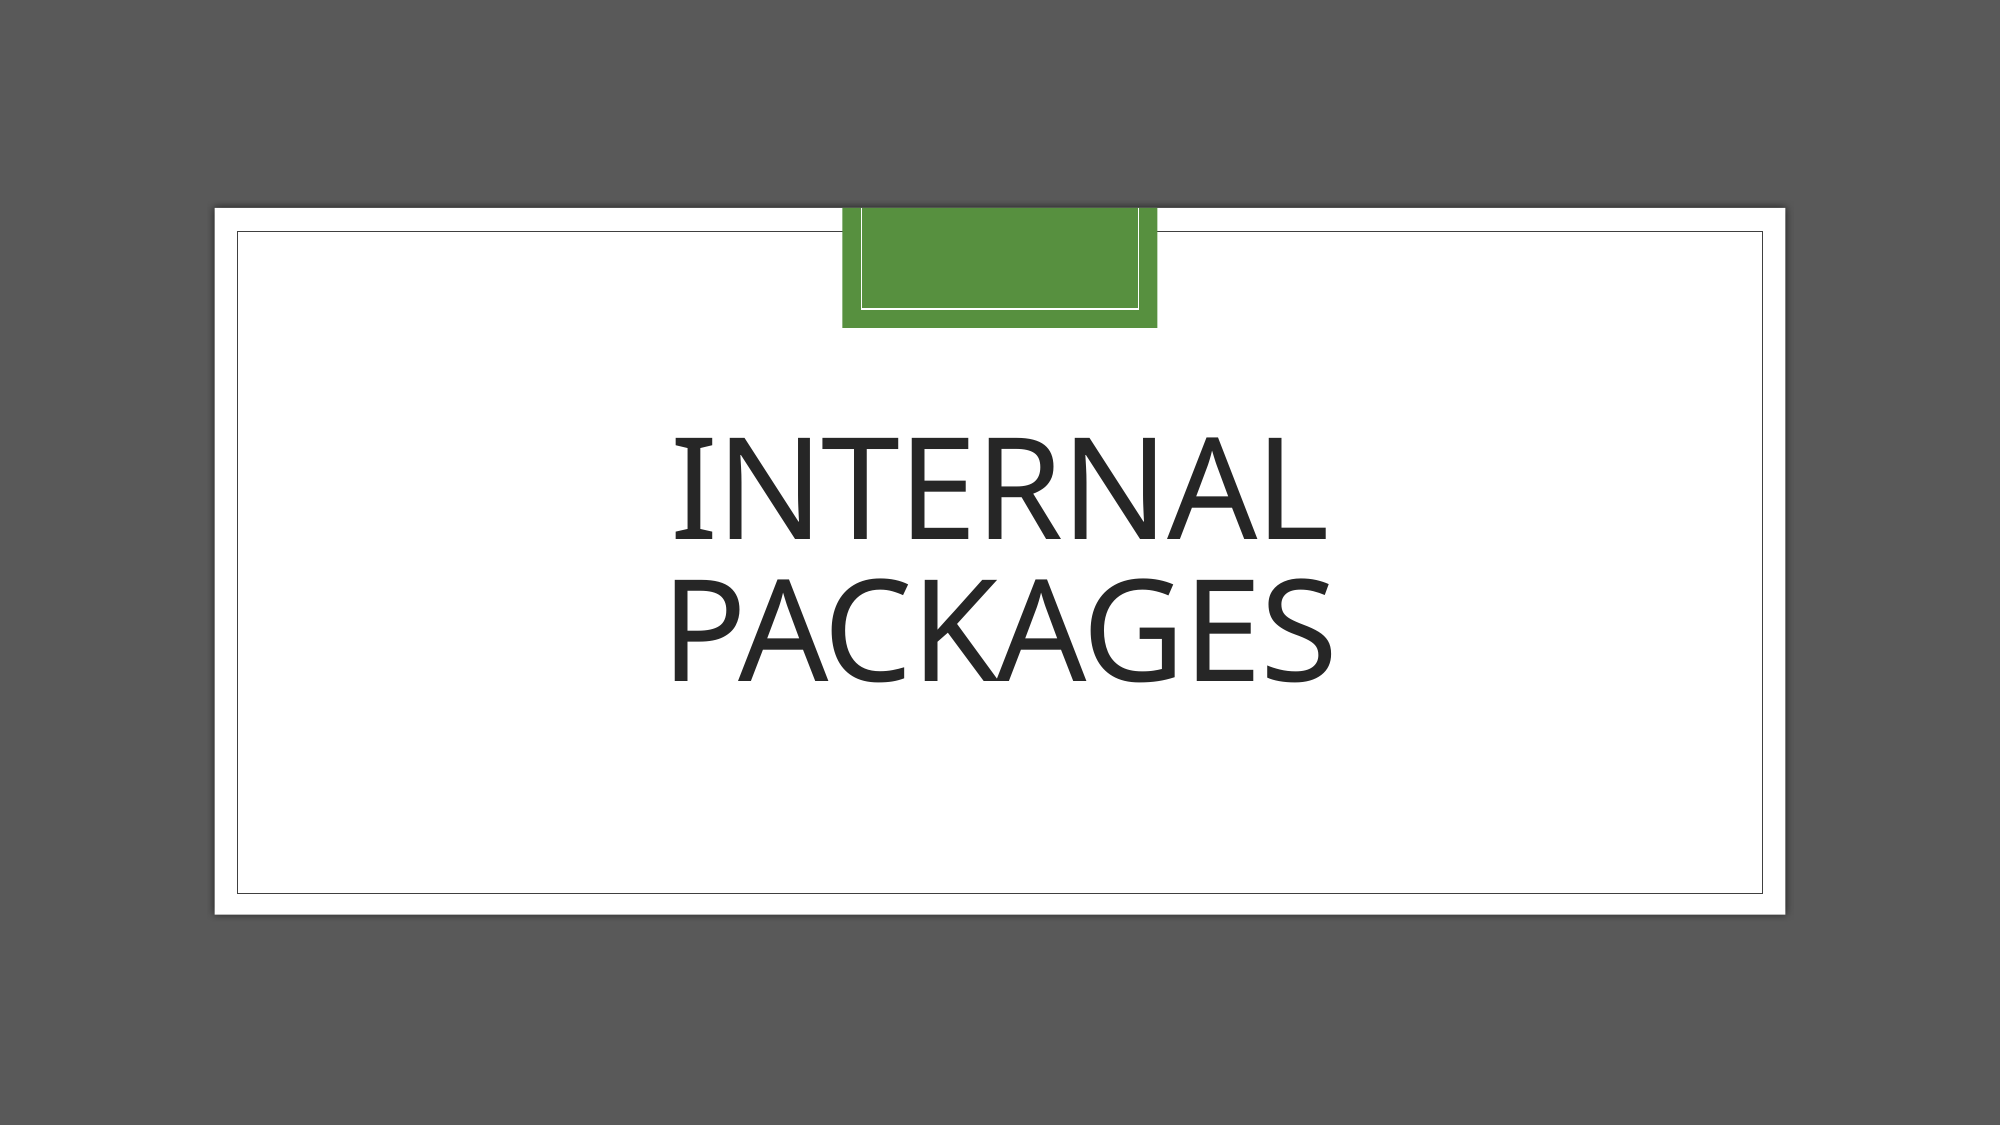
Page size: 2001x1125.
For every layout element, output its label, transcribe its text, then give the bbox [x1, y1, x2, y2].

title Internal Packages [267, 368, 1733, 769]
